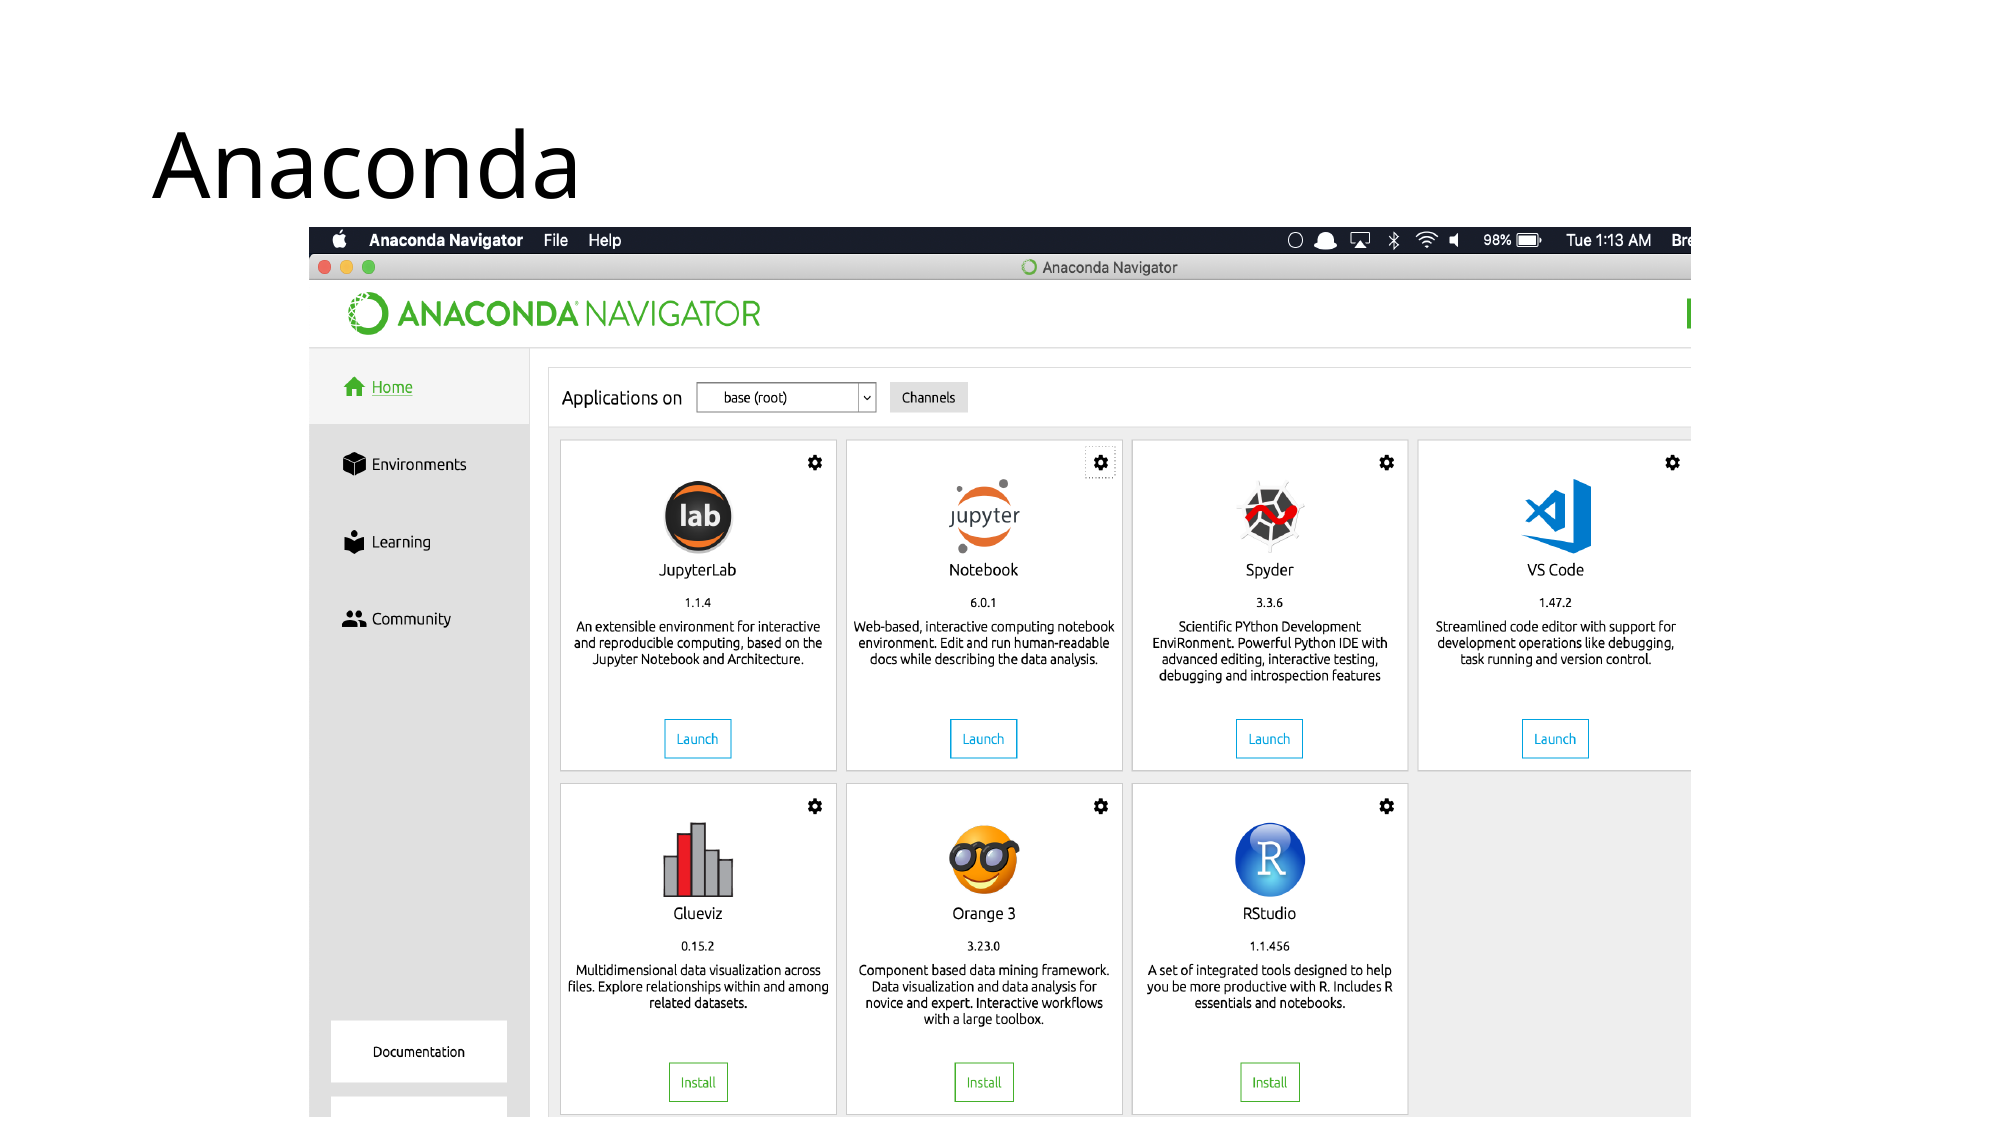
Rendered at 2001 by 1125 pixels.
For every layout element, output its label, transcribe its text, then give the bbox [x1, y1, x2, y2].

title Anaconda [137, 59, 1863, 278]
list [309, 227, 1691, 1117]
